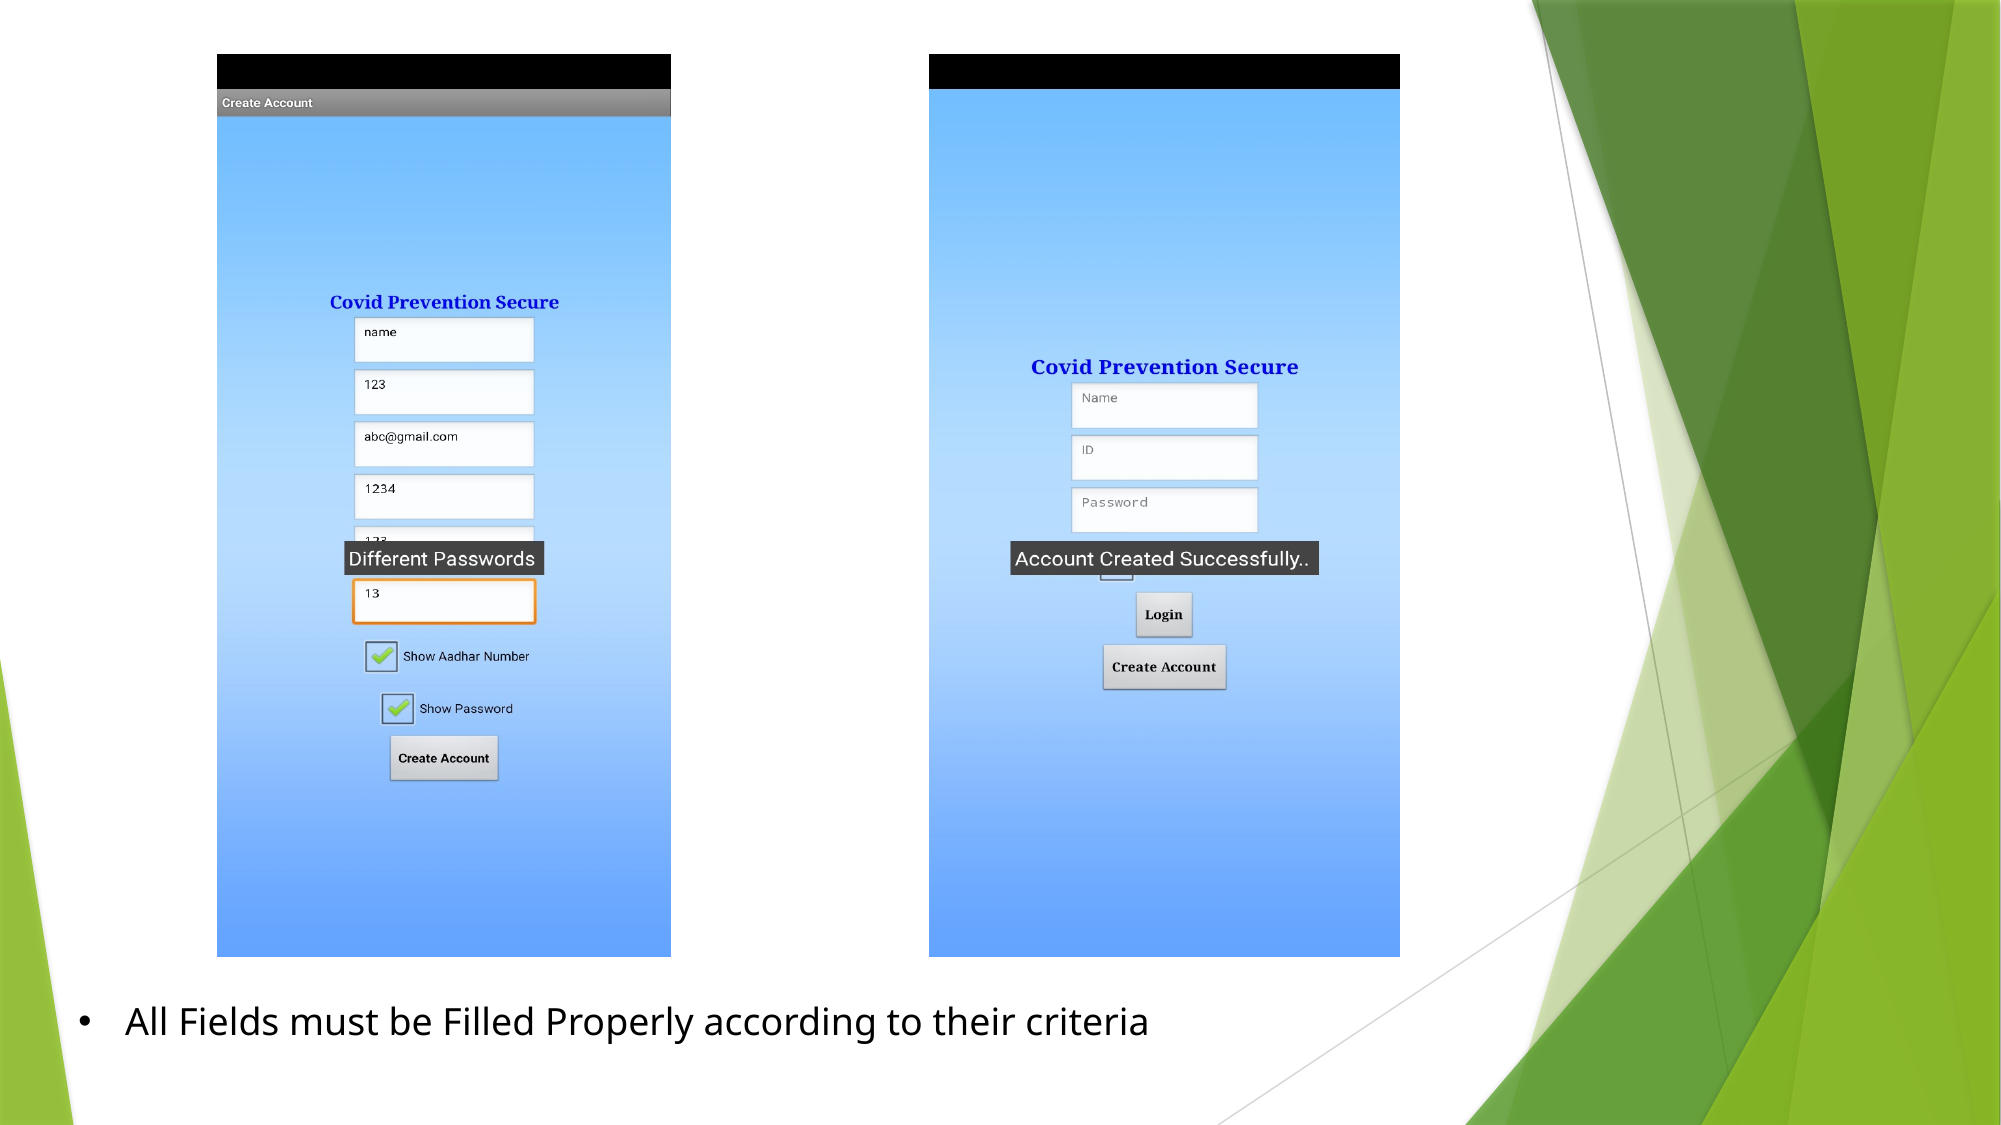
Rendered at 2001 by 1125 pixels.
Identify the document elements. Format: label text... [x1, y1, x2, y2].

picture [928, 53, 1401, 958]
picture [217, 53, 671, 958]
text_box All Fields must be Filled Properly according to their criteria [63, 990, 1621, 1051]
